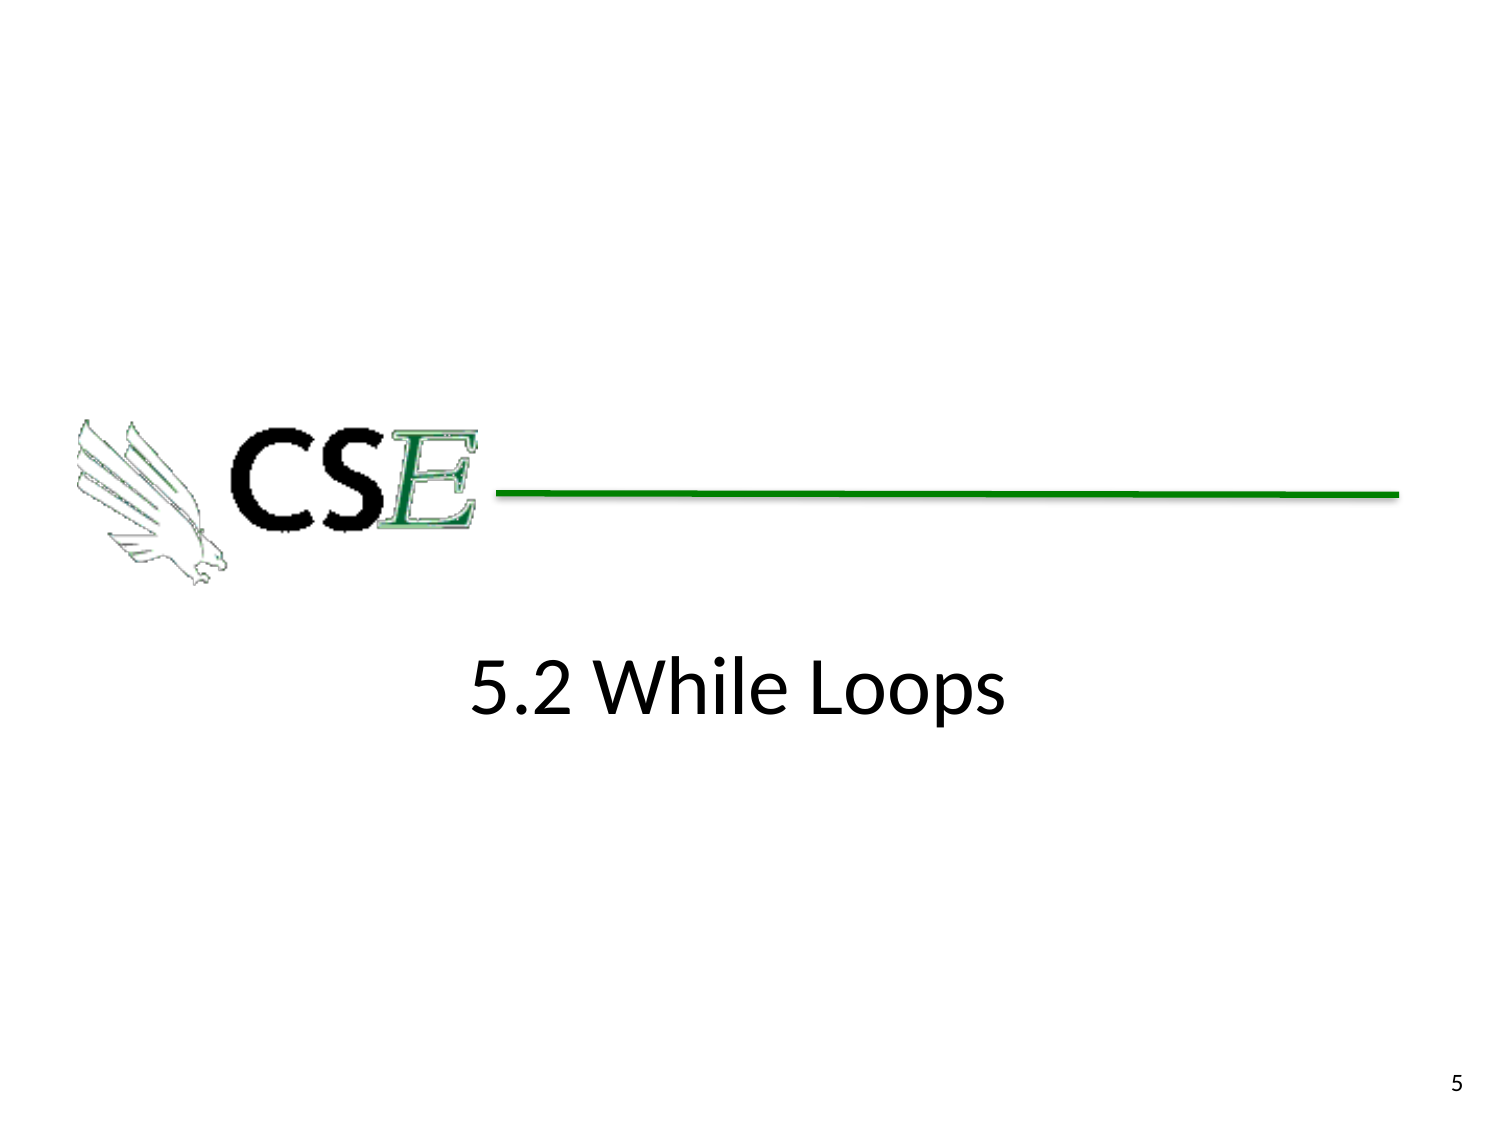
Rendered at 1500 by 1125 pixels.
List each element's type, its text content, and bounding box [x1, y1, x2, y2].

title 5.2 While Loops [77, 587, 1400, 776]
picture [76, 418, 478, 588]
slide_number 5 [1418, 1051, 1479, 1112]
